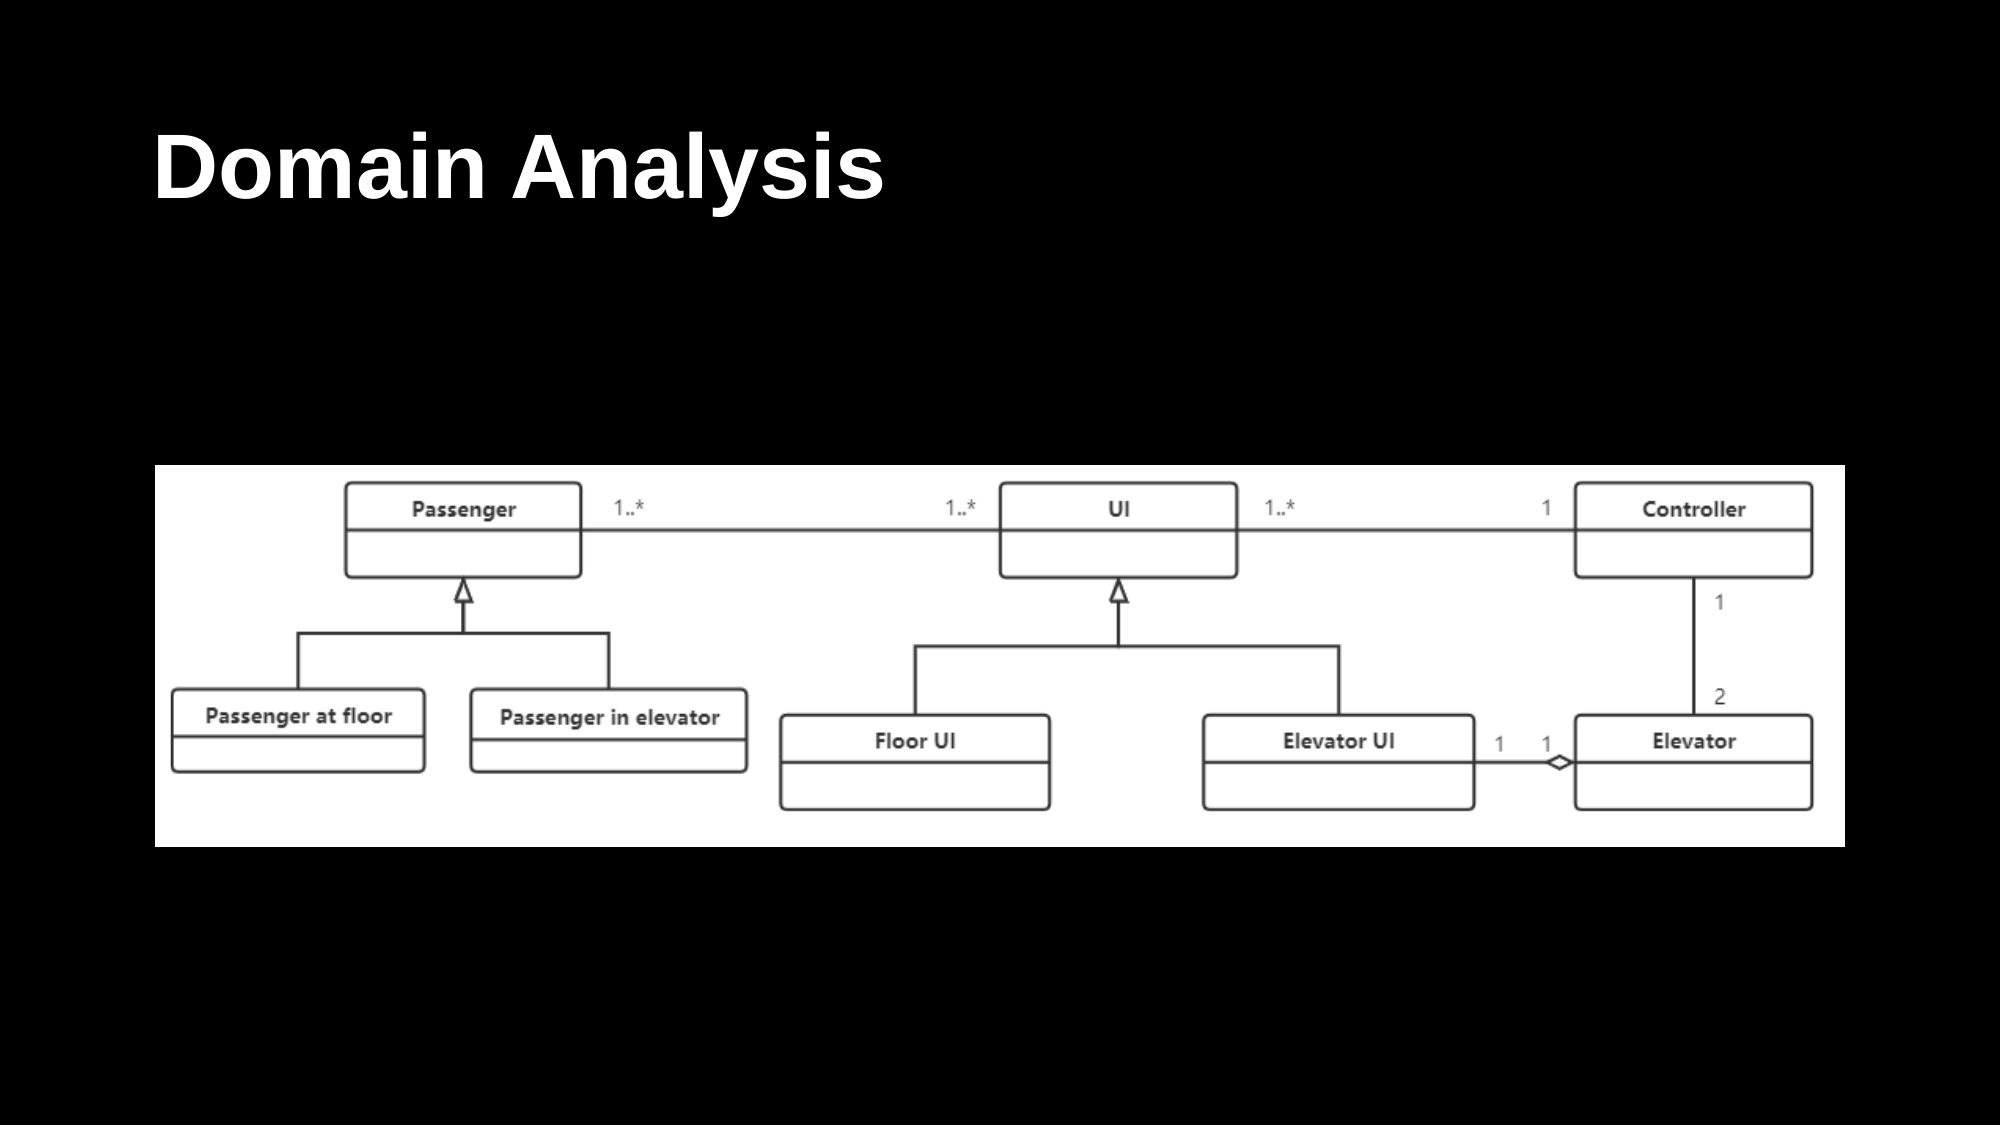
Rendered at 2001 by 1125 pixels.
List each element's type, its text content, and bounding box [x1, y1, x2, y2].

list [155, 465, 1845, 848]
title Domain Analysis [137, 59, 1863, 278]
